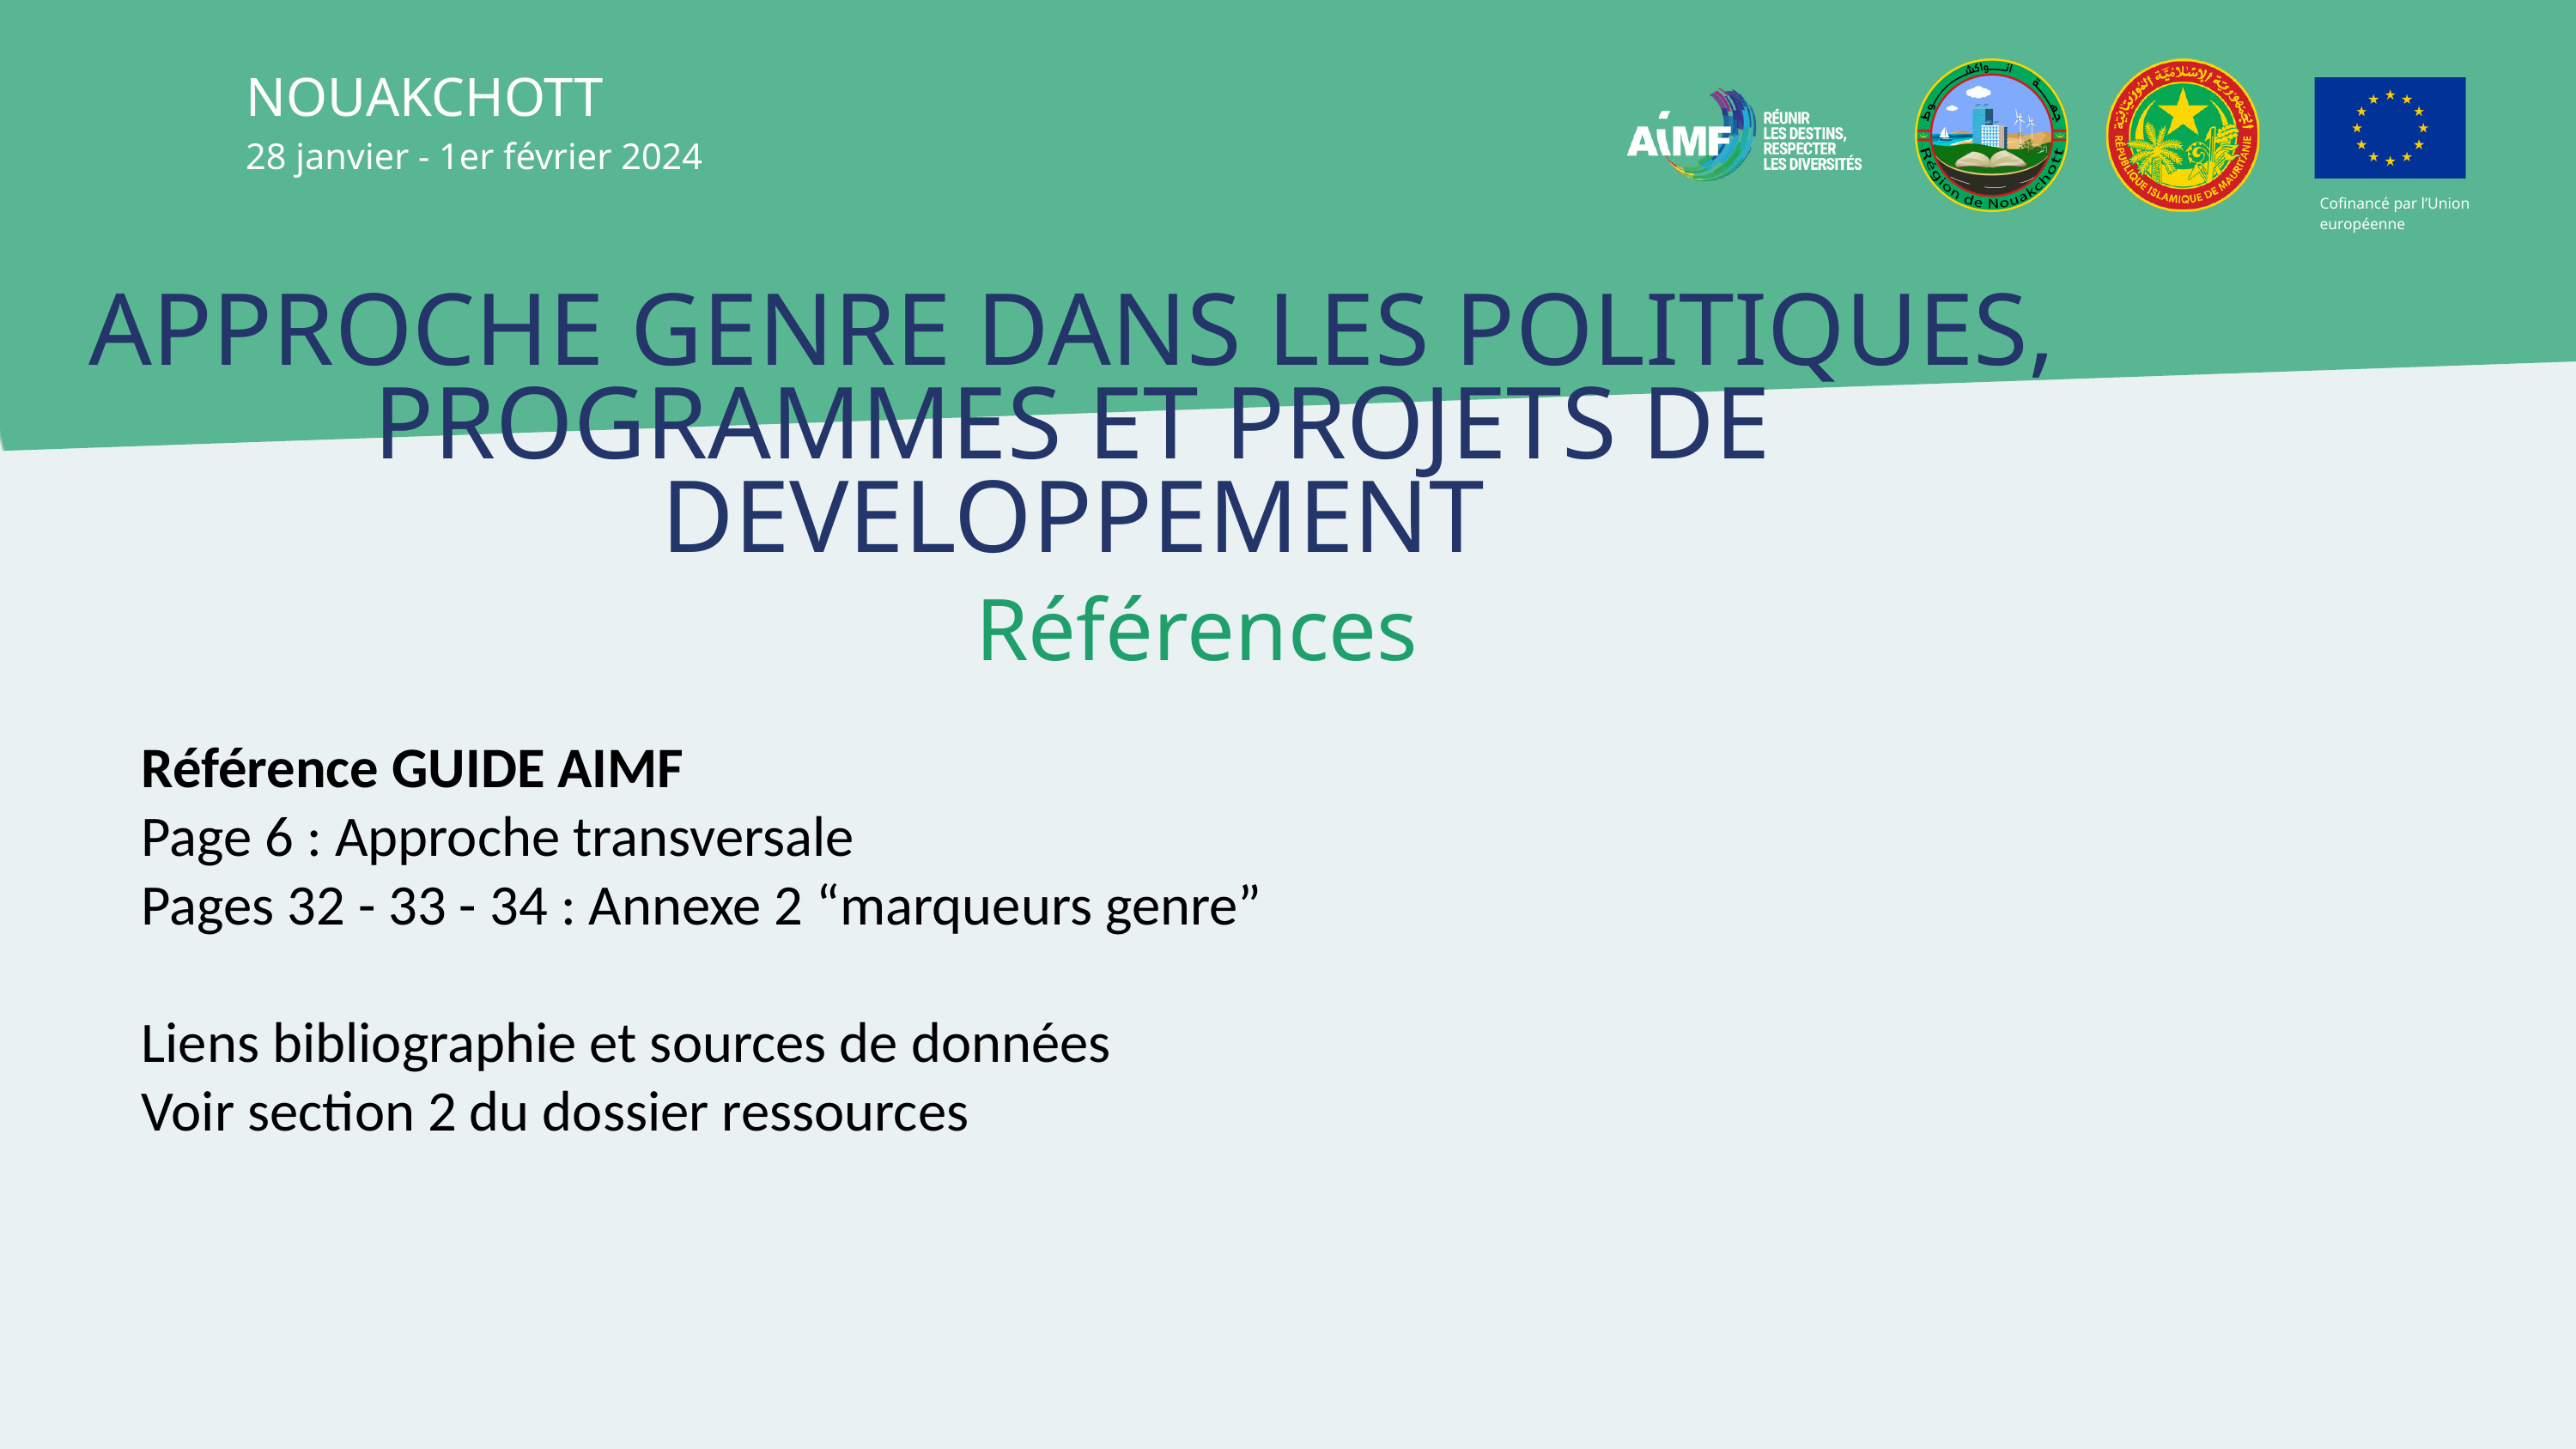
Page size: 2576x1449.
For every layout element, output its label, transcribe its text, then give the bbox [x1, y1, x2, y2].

text_box Référence GUIDE AIMF Page 6 : Approche transversale Pages 32 - 33 - 34 : Annexe 2 “marqueurs genre” Liens bibliographie et sources de données Voir section 2 du dossier ressources [128, 724, 2136, 1149]
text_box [1608, 58, 2475, 232]
text_box [0, 0, 2576, 452]
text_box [246, 58, 788, 173]
text_box APPROCHE GENRE DANS LES POLITIQUES, PROGRAMMES ET PROJETS DE DEVELOPPEMENT [75, 292, 2072, 573]
text_box Références [0, 597, 2447, 773]
